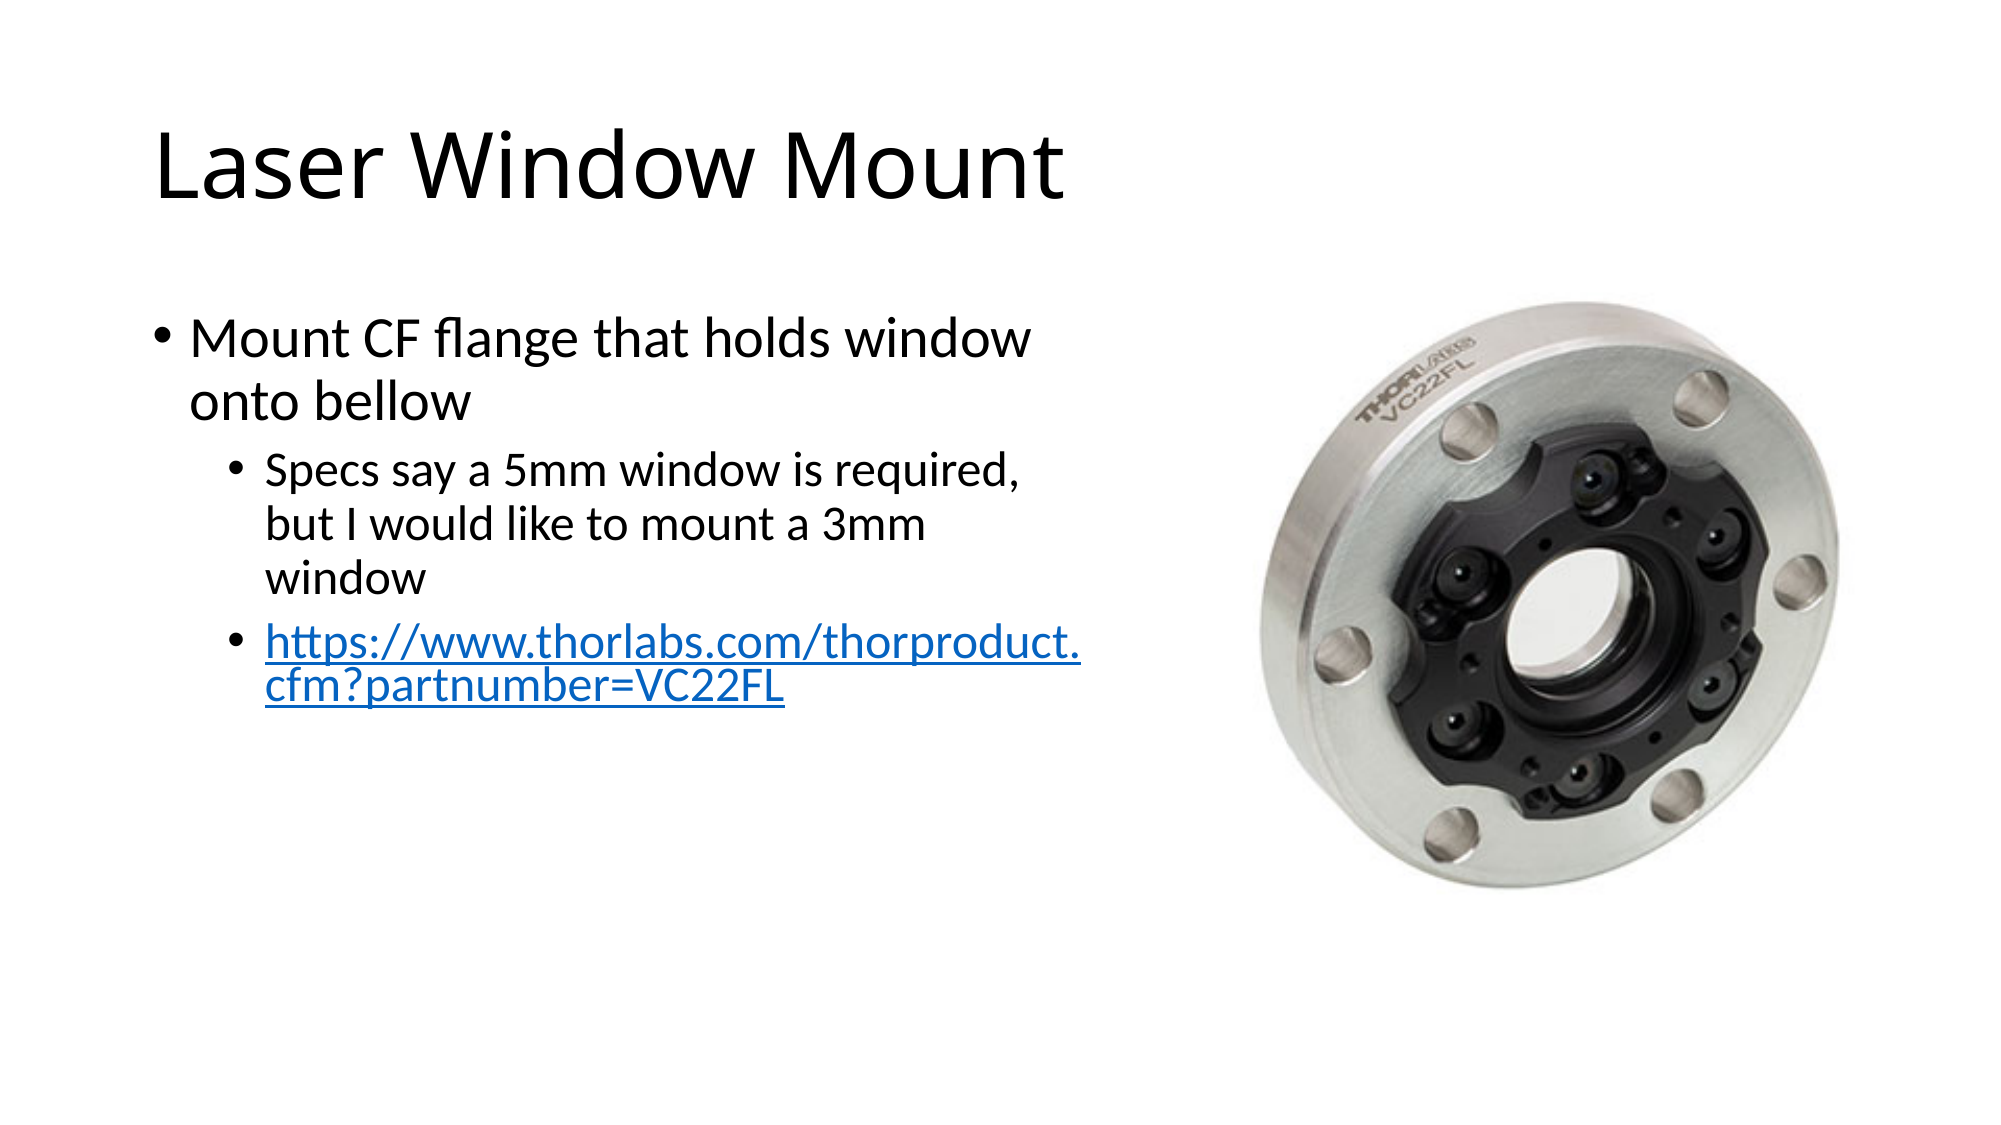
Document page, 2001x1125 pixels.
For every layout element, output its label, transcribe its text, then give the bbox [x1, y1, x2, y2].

picture [1237, 277, 1863, 903]
title Laser Window Mount [137, 59, 1863, 278]
list Mount CF flange that holds window onto bellow Specs say a 5mm window is required, but I would like to mount a 3mm window https://www.thorlabs.com/thorproduct.cfm?partnumber=VC22FL [137, 299, 1098, 1014]
